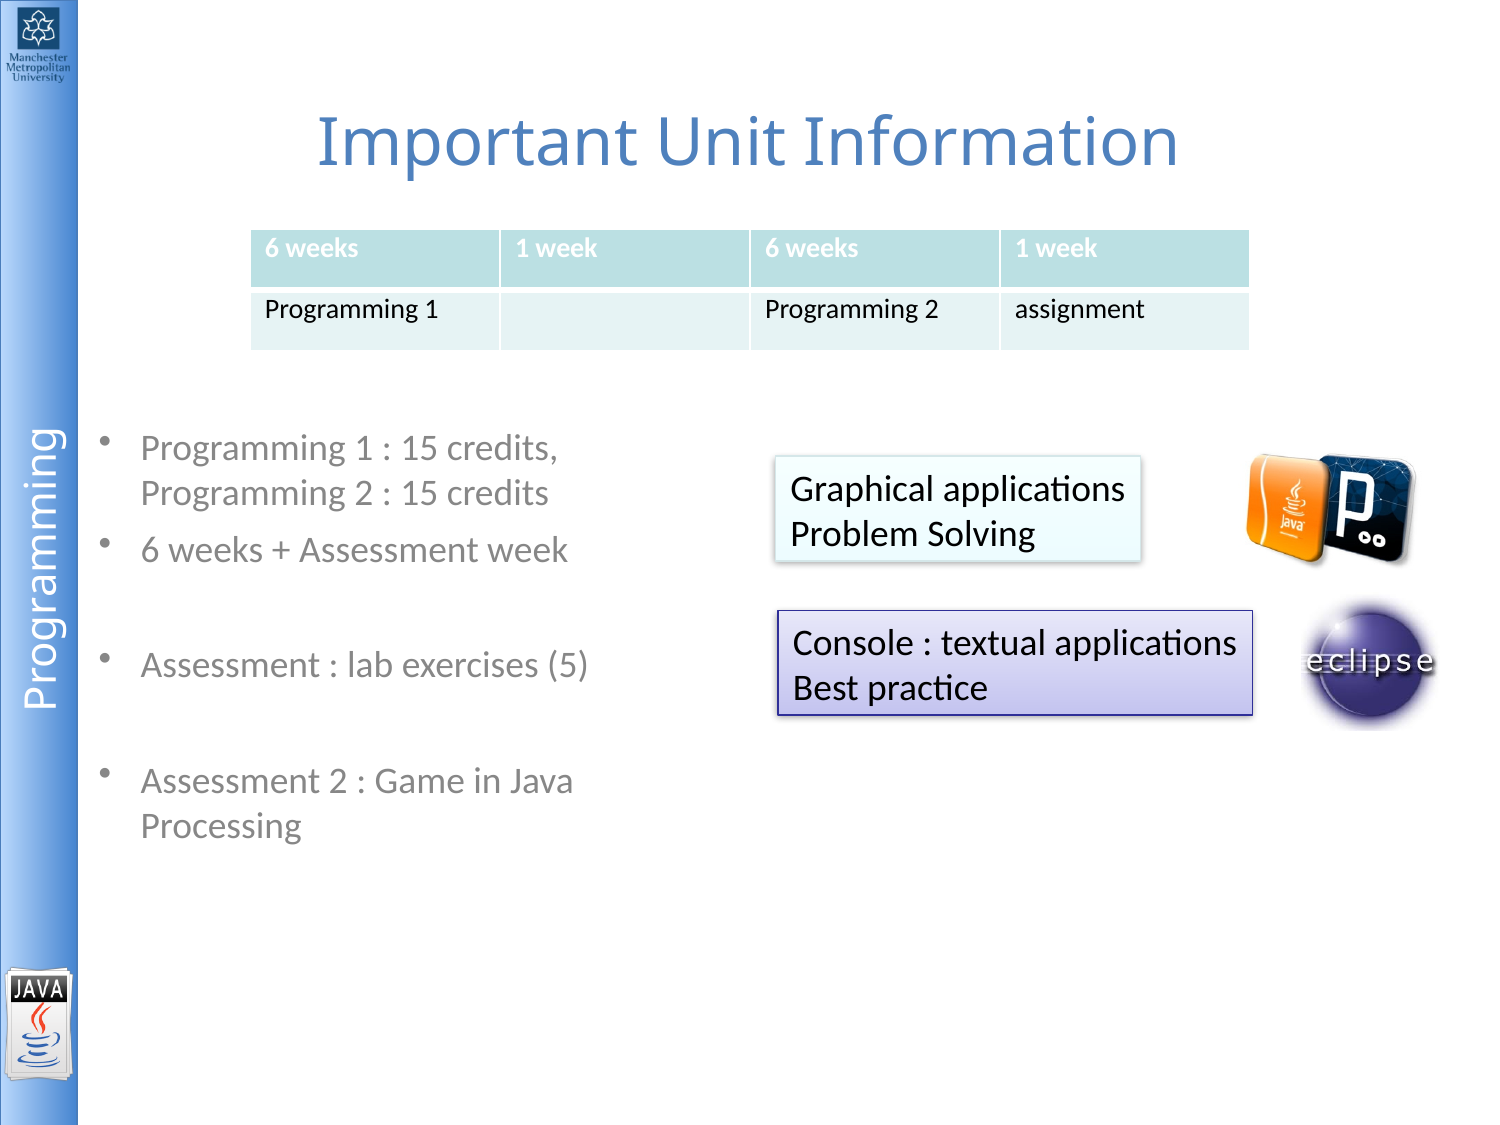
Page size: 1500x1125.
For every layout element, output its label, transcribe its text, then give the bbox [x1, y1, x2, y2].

table_header 1 week [501, 230, 749, 287]
picture [0, 966, 82, 1082]
picture [5, 7, 70, 83]
text_box Graphical applications Problem Solving [775, 455, 1141, 562]
table_cell Programming 1 [251, 293, 499, 350]
table_cell [501, 293, 749, 350]
title Important Unit Information [75, 45, 1425, 233]
table_header 6 weeks [751, 230, 999, 287]
table_header 1 week [1001, 230, 1249, 287]
picture [1238, 441, 1426, 577]
text_box Console : textual applications Best practice [777, 610, 1253, 716]
table_cell Programming 2 [751, 293, 999, 350]
table_cell assignment [1001, 293, 1249, 350]
picture [1300, 592, 1440, 732]
table_header 6 weeks [251, 230, 499, 287]
list Programming 1 : 15 credits, Programming 2 : 15 credits 6 weeks + Assessment week Assessment : lab exercises (5) Assessment 2 : Game in Java Processing [92, 416, 750, 1046]
